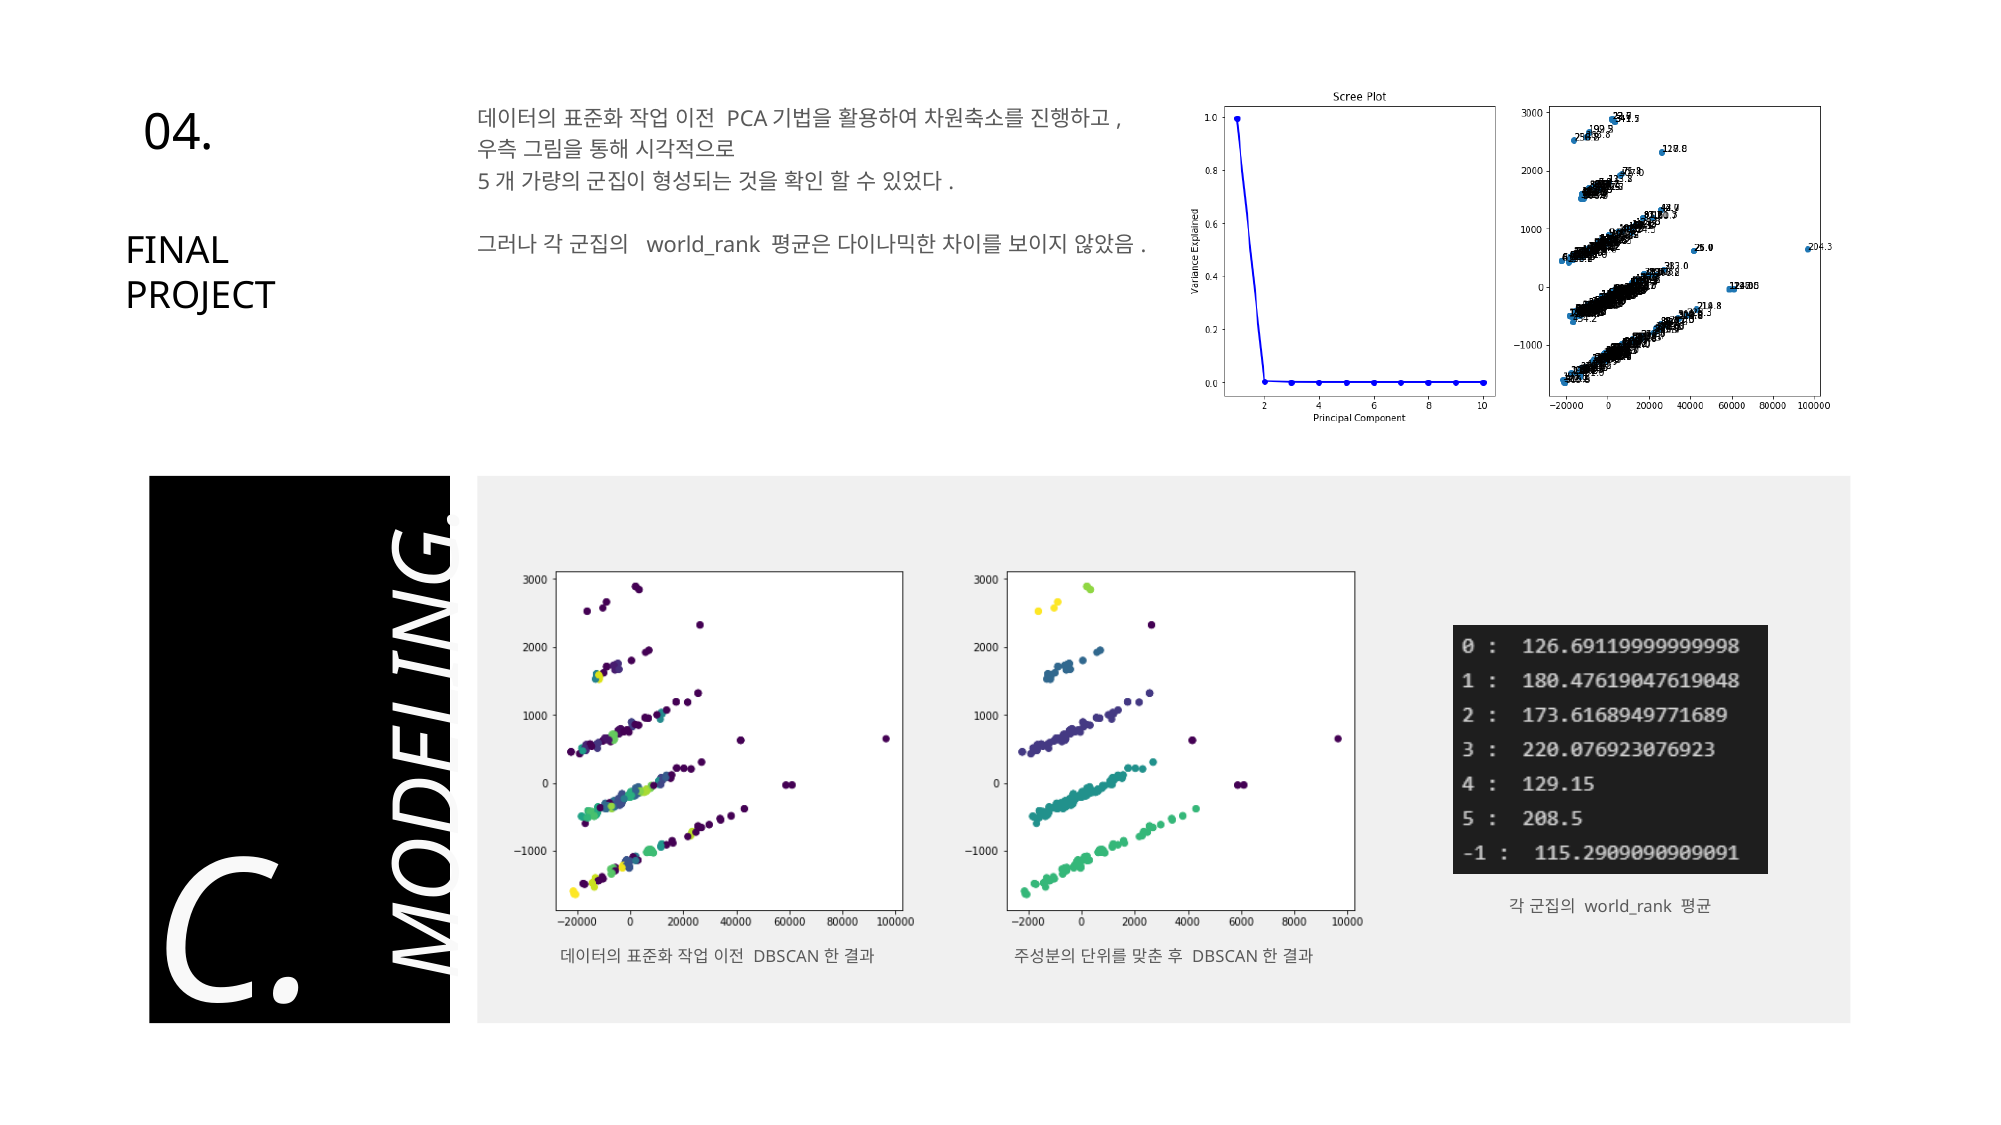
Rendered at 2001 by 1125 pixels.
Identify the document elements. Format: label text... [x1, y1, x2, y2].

picture [957, 564, 1371, 935]
picture [506, 564, 922, 935]
picture [1185, 85, 1838, 429]
text_box 데이터의 표준화 작업 이전 PCA기법을 활용하여 차원축소를 진행하고, 우측 그림을 통해 시각적으로 5개 가량의 군집이 형성되는 것을 확인 할 수 있었다. 그러나 각 군집의 world_rank 평균은 다이나믹한 차이를 보이지 않았음. [462, 92, 1162, 264]
text_box [476, 475, 1852, 1024]
text_box 데이터의 표준화 작업 이전 DBSCAN한 결과 [512, 935, 922, 973]
text_box MODELING. [359, 490, 484, 996]
text_box [148, 475, 451, 1024]
text_box 각 군집의 world_rank 평균 [1453, 884, 1768, 924]
text_box 04. [129, 92, 230, 167]
text_box C. [137, 794, 337, 1049]
text_box FINAL PROJECT [110, 218, 291, 324]
text_box 주성분의 단위를 맞춘 후 DBSCAN한 결과 [957, 935, 1371, 973]
picture [1453, 625, 1768, 874]
